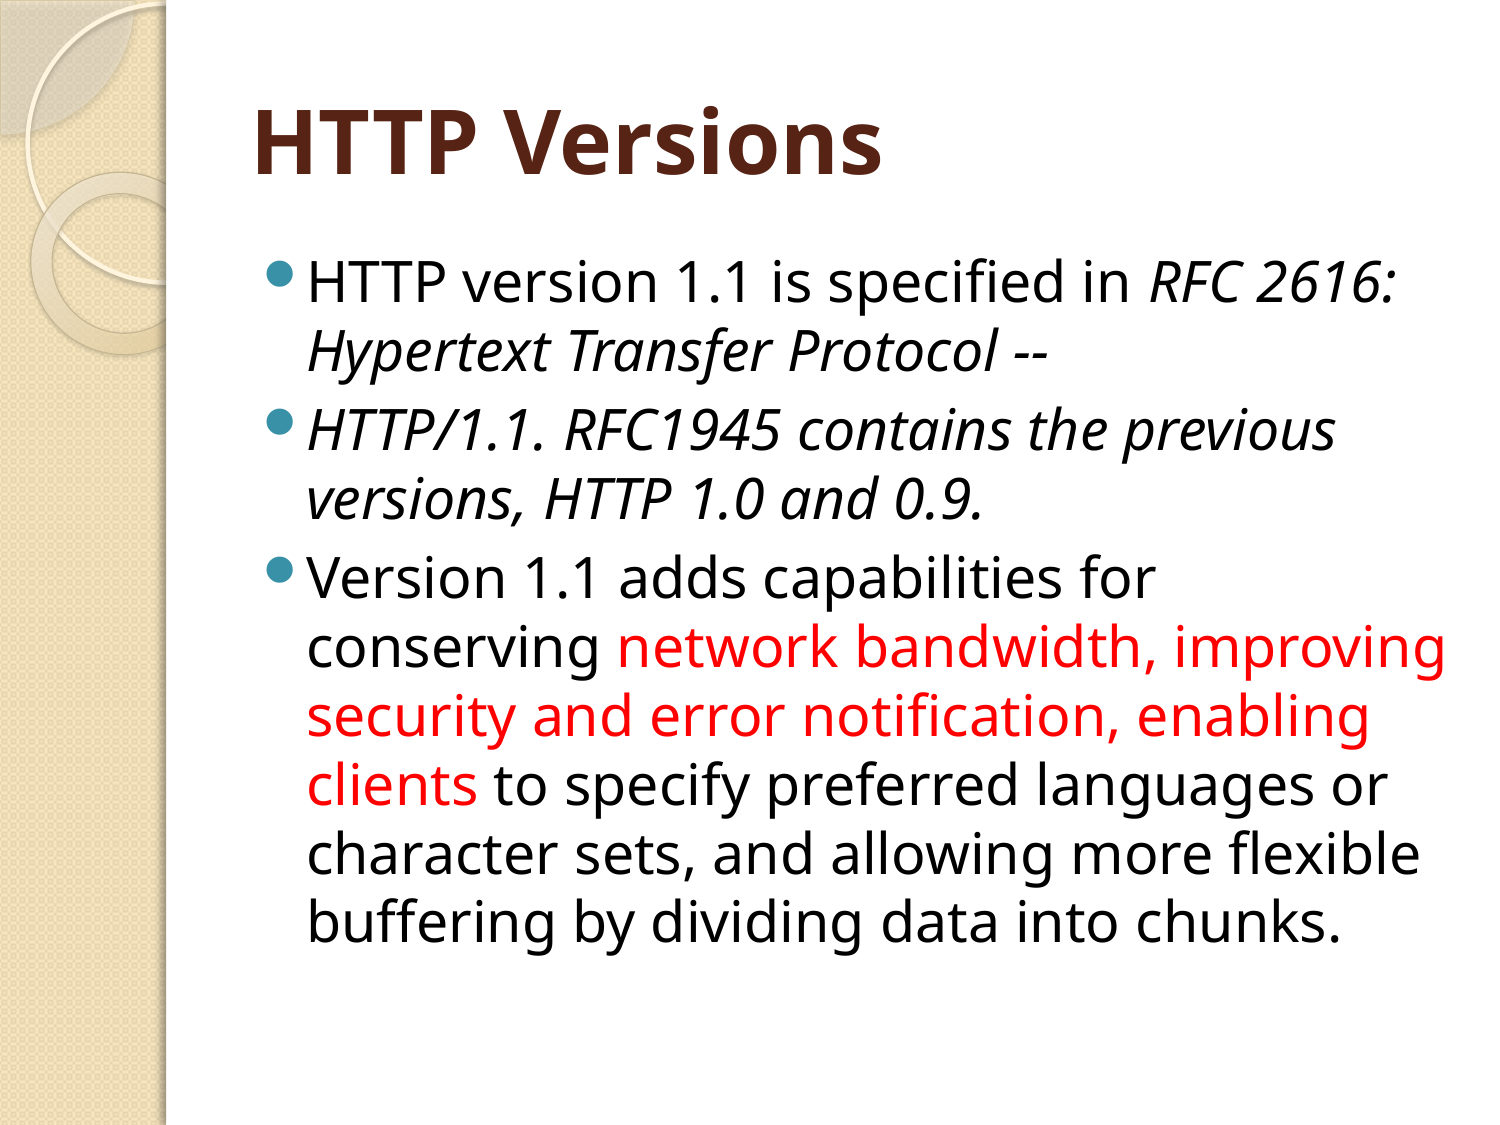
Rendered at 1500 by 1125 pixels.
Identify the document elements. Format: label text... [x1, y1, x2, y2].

list HTTP version 1.1 is specified in RFC 2616: Hypertext Transfer Protocol -- HTTP/1.1. RFC1945 contains the previous versions, HTTP 1.0 and 0.9. Version 1.1 adds capabilities for conserving network bandwidth, improving security and error notification, enabling clients to specify preferred languages or character sets, and allowing more flexible buffering by dividing data into chunks. [235, 237, 1466, 1025]
title HTTP Versions [235, 45, 1466, 233]
